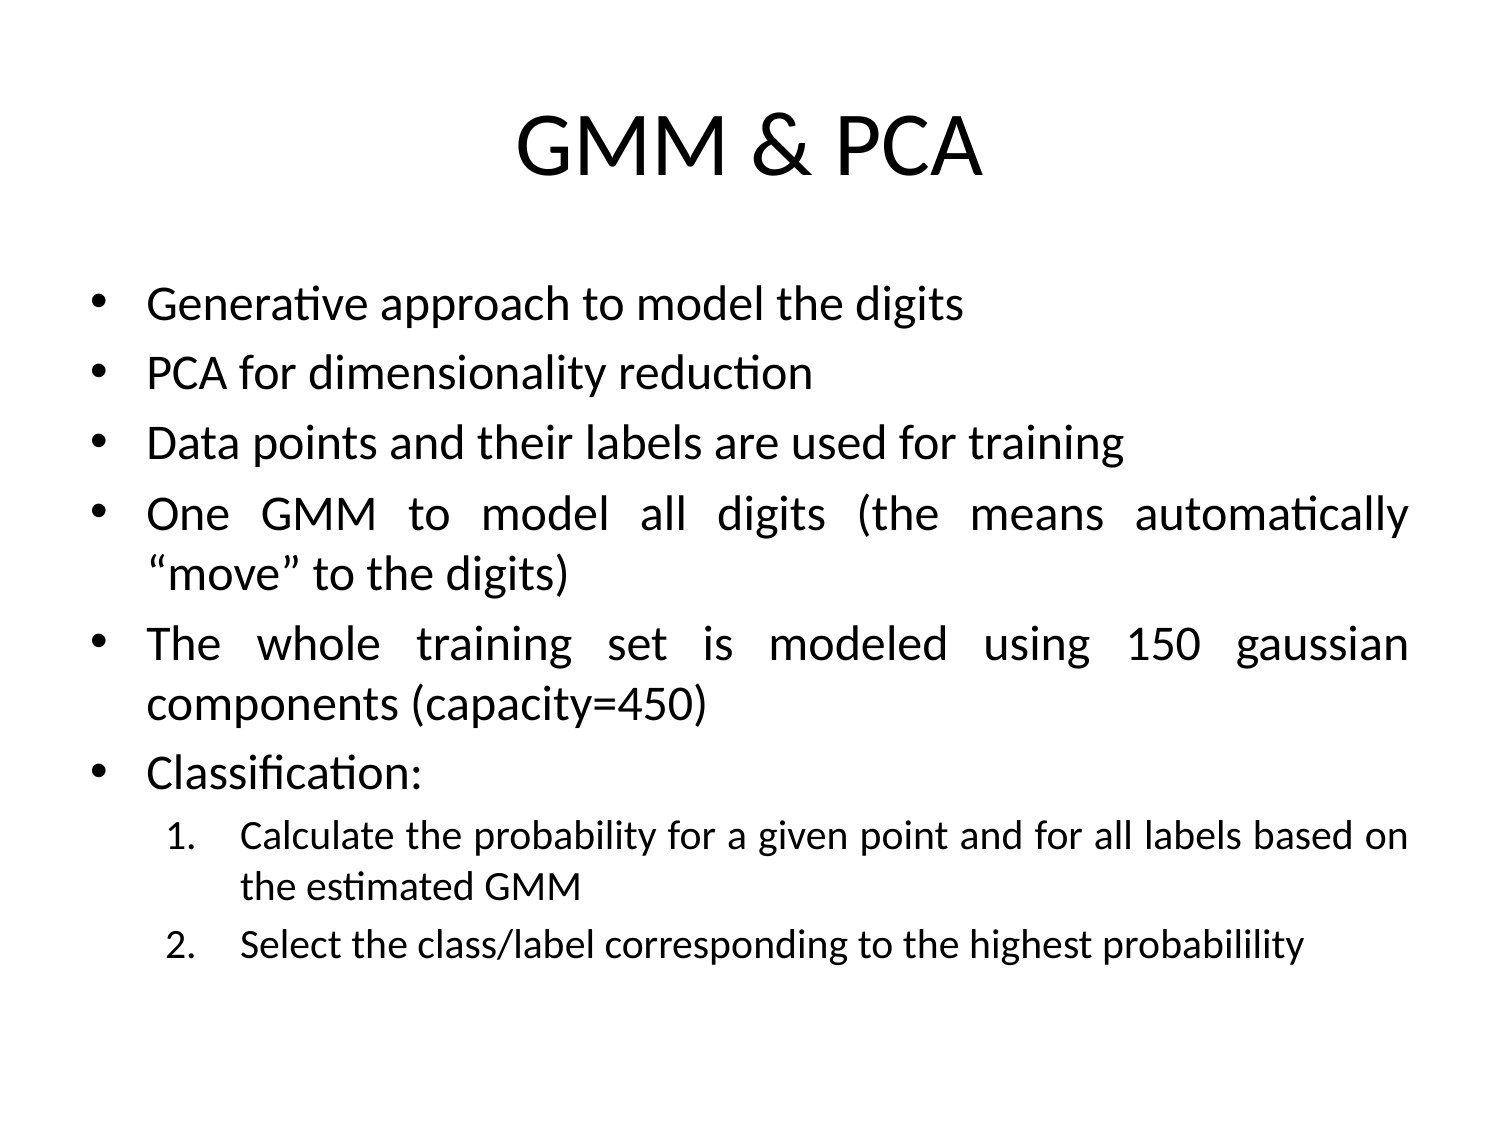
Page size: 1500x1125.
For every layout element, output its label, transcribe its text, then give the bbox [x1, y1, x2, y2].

title GMM & PCA [75, 45, 1425, 233]
list Generative approach to model the digits PCA for dimensionality reduction Data points and their labels are used for training One GMM to model all digits (the means automatically “move” to the digits) The whole training set is modeled using 150 gaussian components (capacity=450) Classification: Calculate the probability for a given point and for all labels based on the estimated GMM Select the class/label corresponding to the highest probabilility [75, 262, 1425, 1005]
